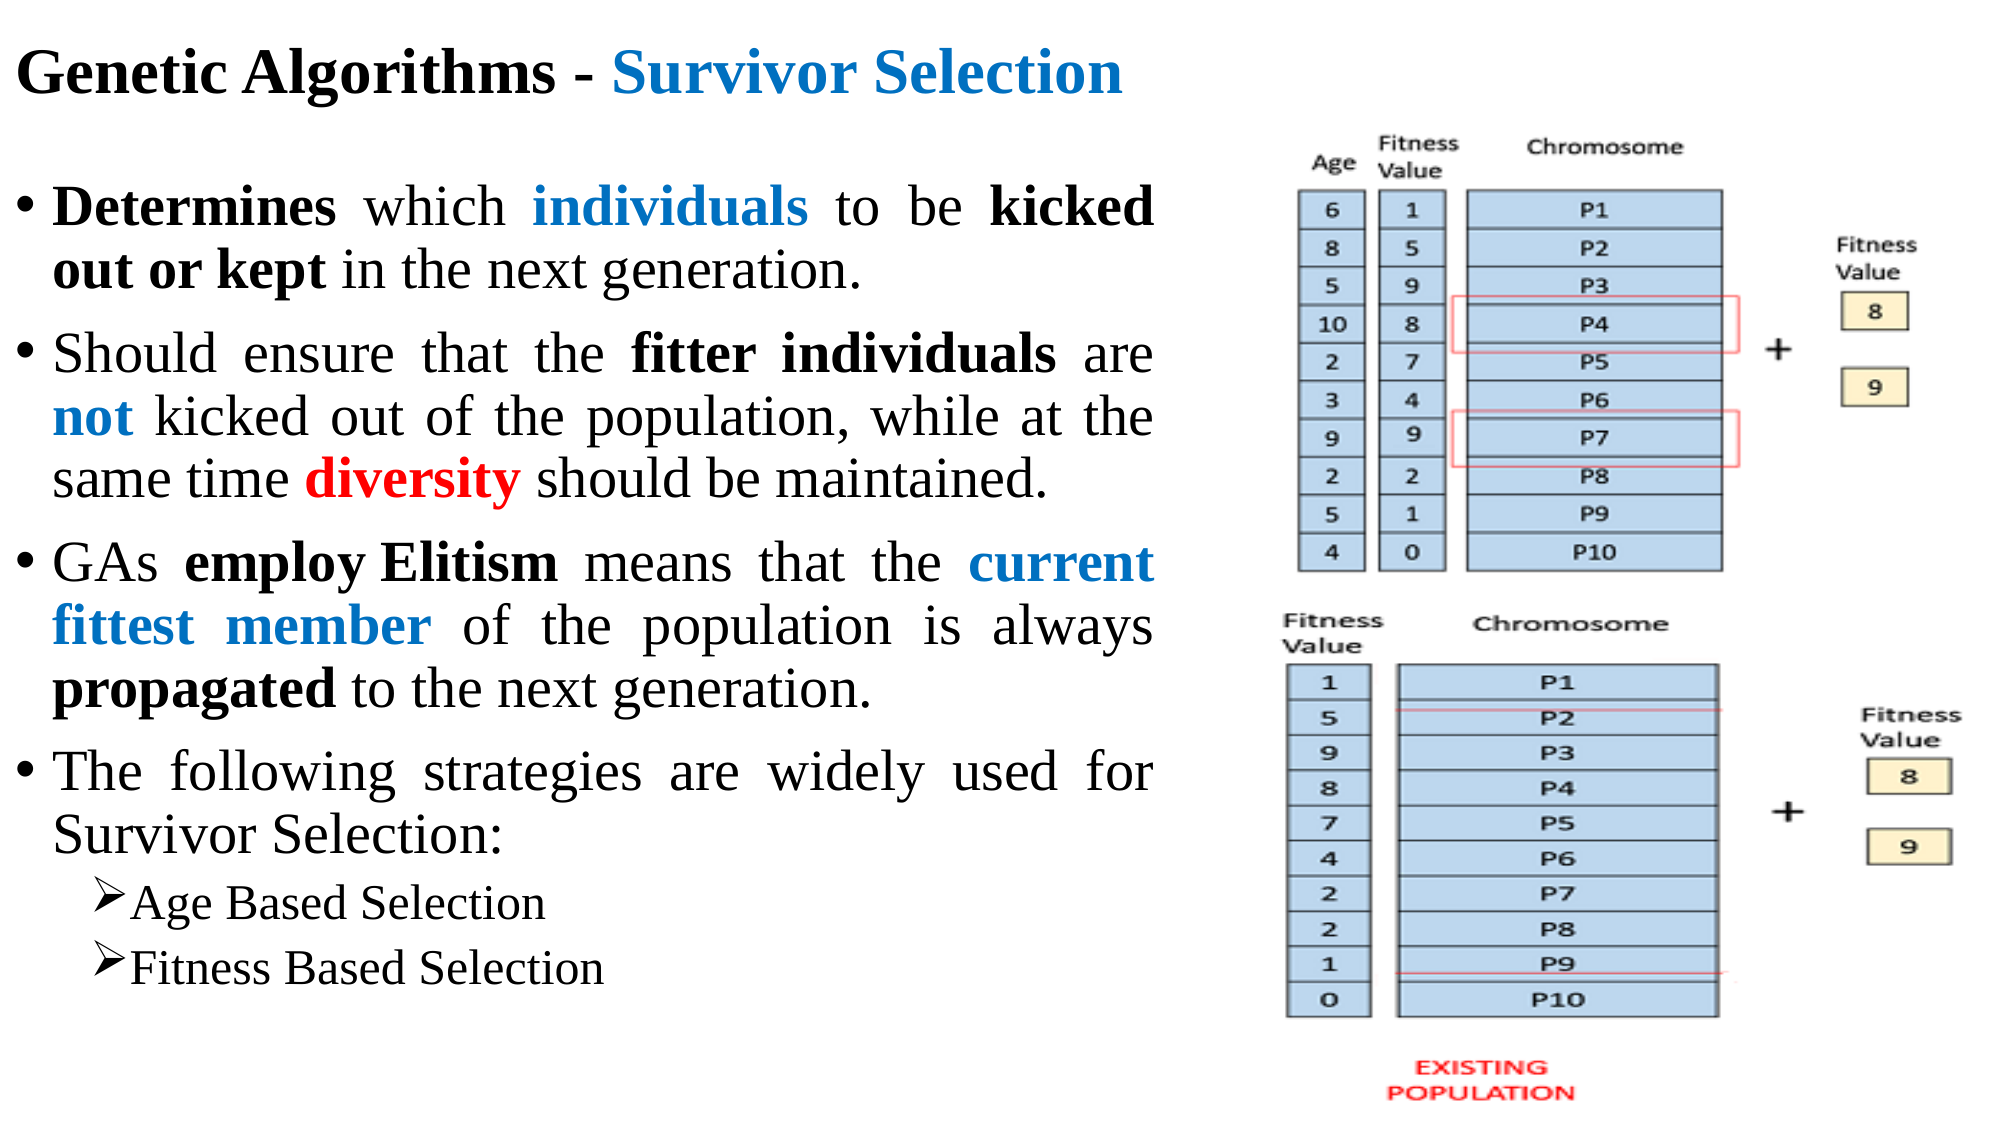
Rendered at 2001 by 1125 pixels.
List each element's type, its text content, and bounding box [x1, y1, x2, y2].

title Genetic Algorithms - Survivor Selection [0, 29, 2000, 194]
picture [1238, 111, 1994, 1125]
list Determines which individuals to be kicked out or kept in the next generation. Should ensure that the fitter individuals are not kicked out of the population, while at the same time diversity should be maintained. GAs employ Elitism means that the current fittest member of the population is always propagated to the next generation. The following strategies are widely used for Survivor Selection: Age Based Selection Fitness Based Selection [0, 167, 1170, 1125]
